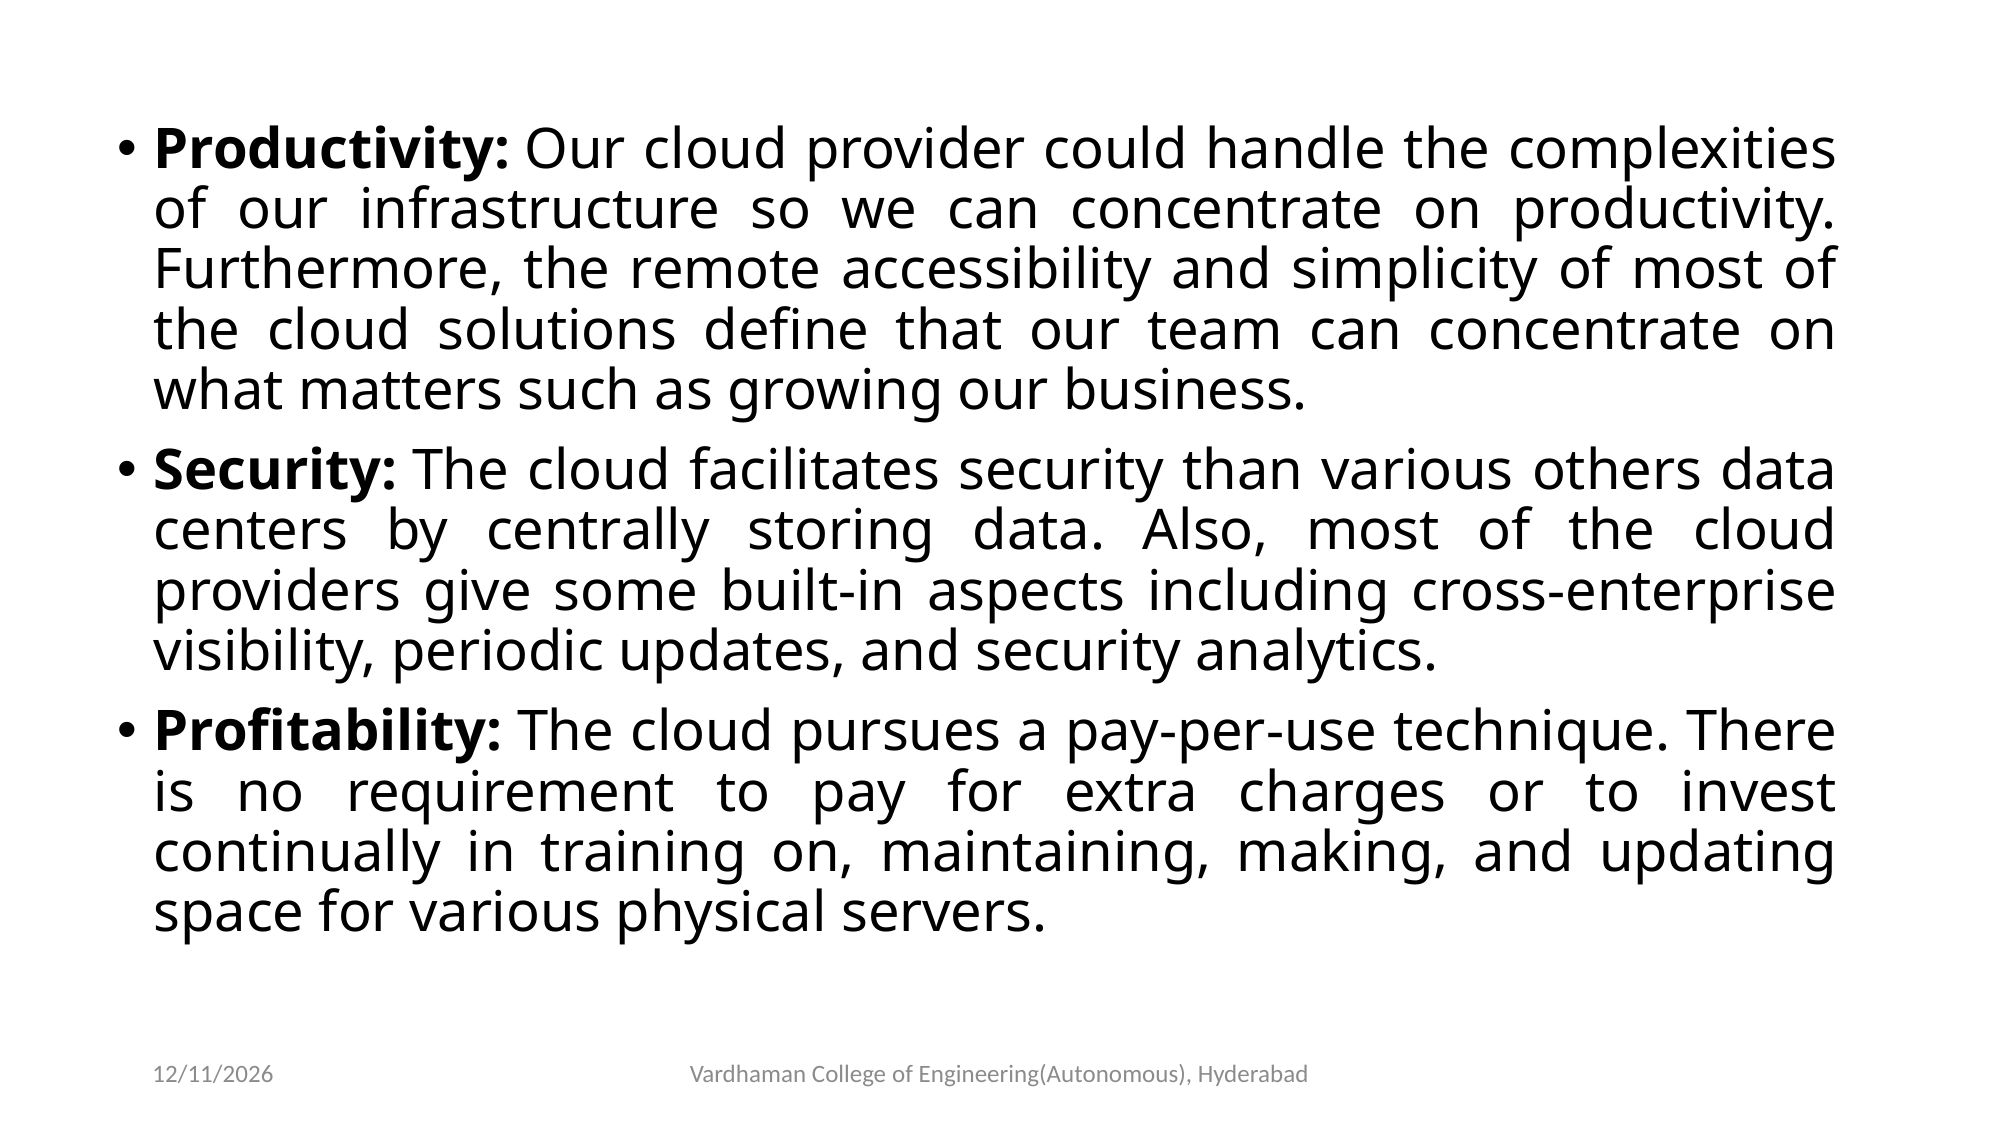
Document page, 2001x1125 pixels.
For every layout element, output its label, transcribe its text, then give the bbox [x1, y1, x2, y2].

list Productivity: Our cloud provider could handle the complexities of our infrastructure so we can concentrate on productivity. Furthermore, the remote accessibility and simplicity of most of the cloud solutions define that our team can concentrate on what matters such as growing our business. Security: The cloud facilitates security than various others data centers by centrally storing data. Also, most of the cloud providers give some built-in aspects including cross-enterprise visibility, periodic updates, and security analytics. Profitability: The cloud pursues a pay-per-use technique. There is no requirement to pay for extra charges or to invest continually in training on, maintaining, making, and updating space for various physical servers. [102, 112, 1853, 963]
footer Vardhaman College of Engineering(Autonomous), Hyderabad [662, 1042, 1338, 1103]
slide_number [137, 1042, 588, 1103]
